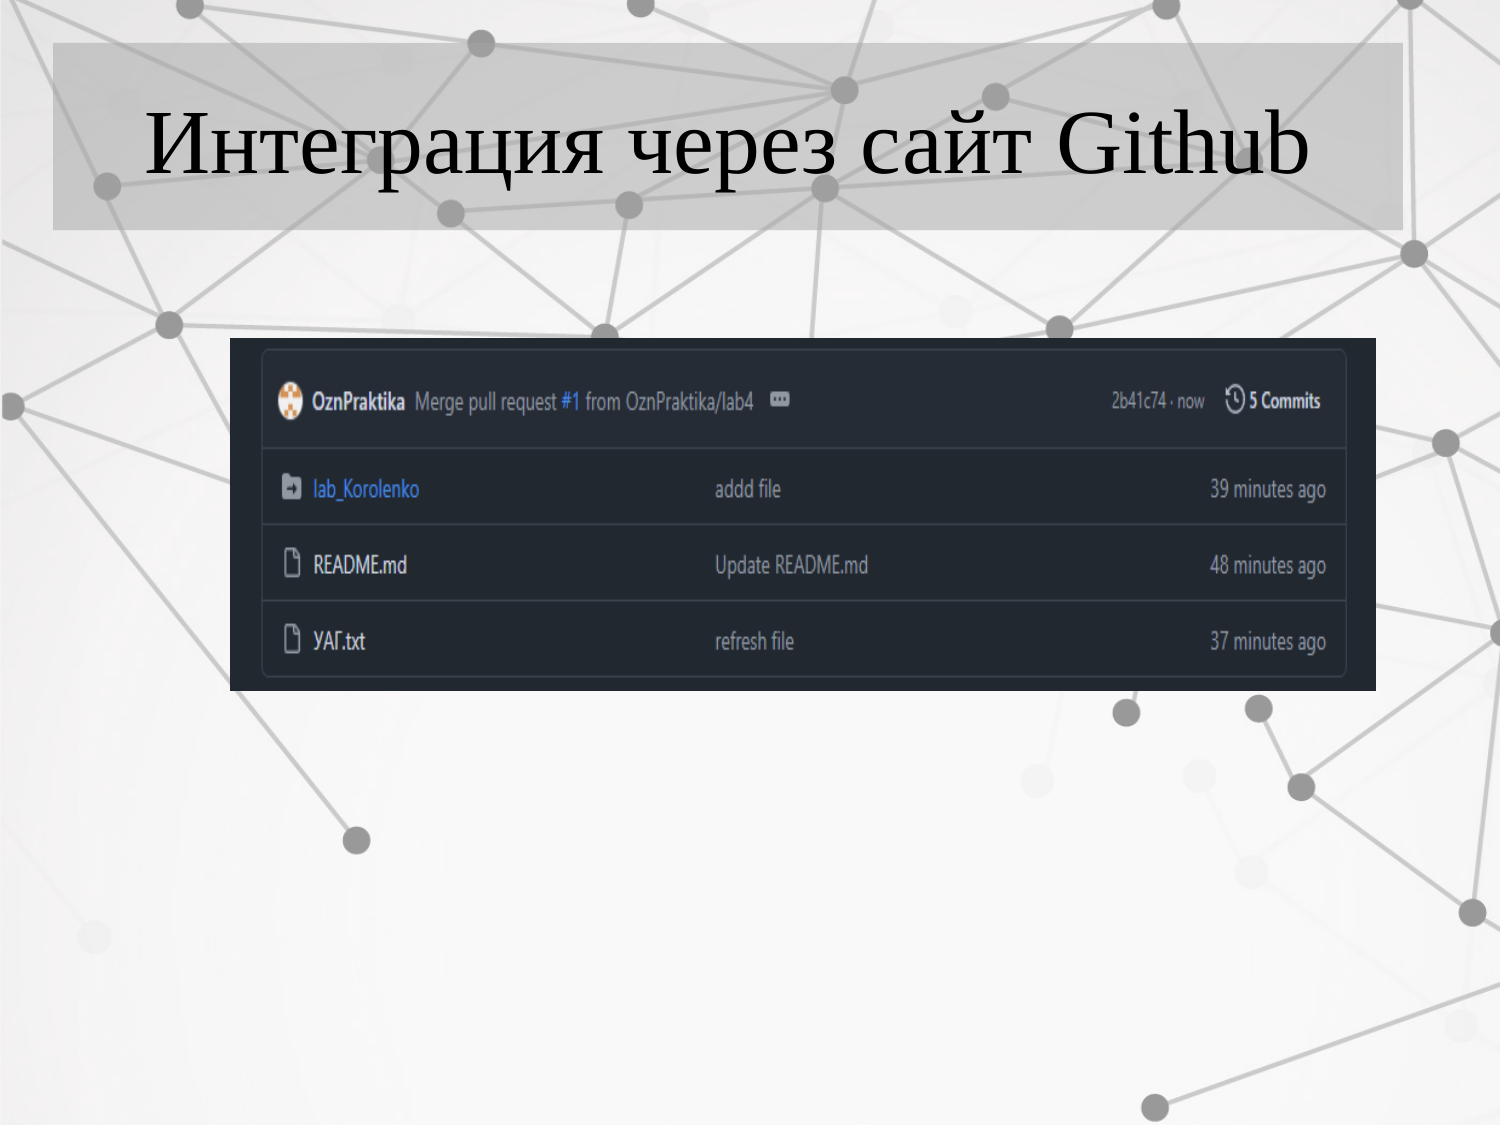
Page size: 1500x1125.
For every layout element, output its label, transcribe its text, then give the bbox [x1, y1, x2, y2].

picture [229, 337, 1377, 691]
text_box Интеграция через сайт Github [53, 42, 1403, 231]
